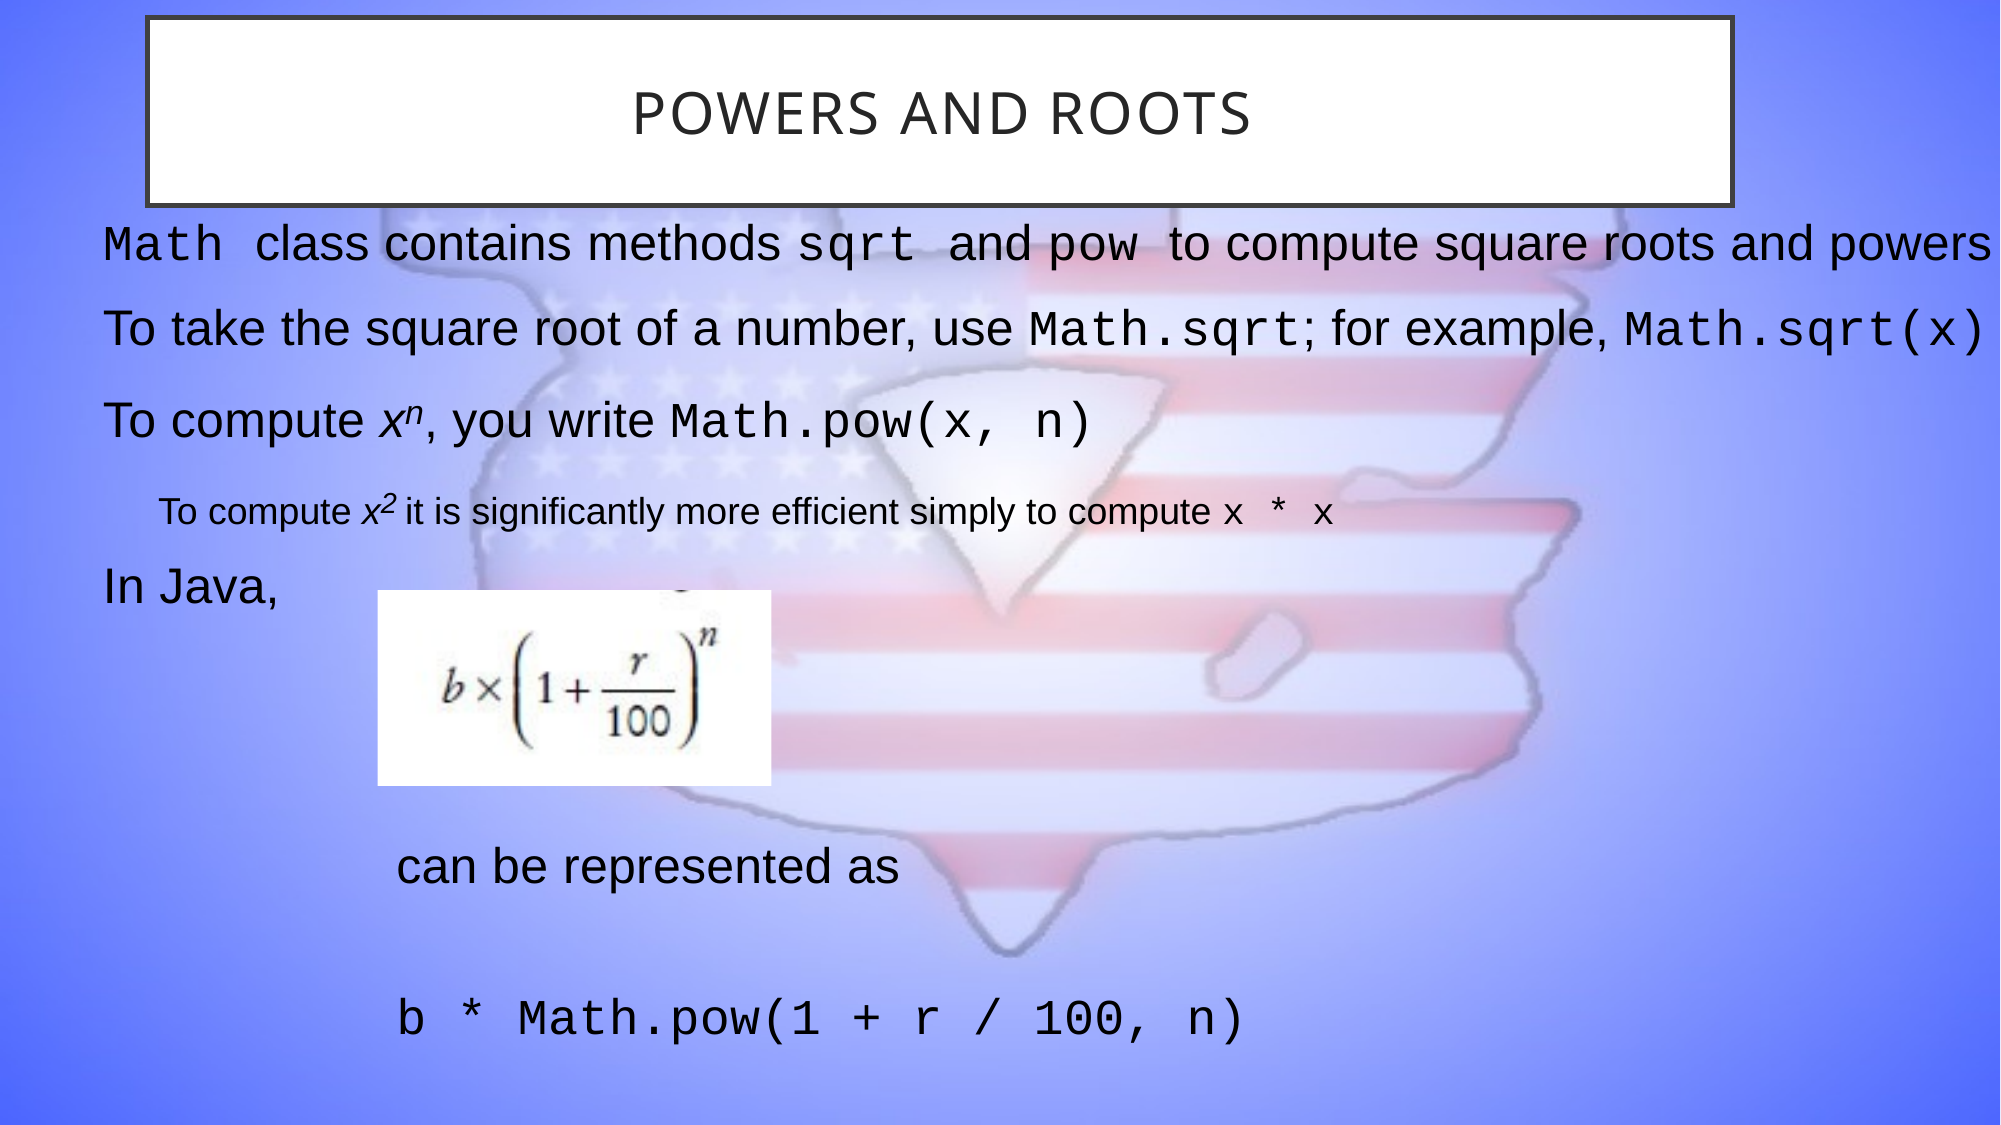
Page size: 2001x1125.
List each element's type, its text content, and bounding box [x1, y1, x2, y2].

text_box [377, 590, 772, 786]
title Powers and Roots [145, 15, 1735, 185]
picture [0, 0, 2001, 1125]
text_box can be represented as b * Math.pow(1 + r / 100, n) [393, 833, 1316, 1045]
text_box Math class contains methods sqrt and pow to compute square roots and powers To take the square root of a number, use Math.sqrt; for example, Math.sqrt(x) To compute xn, you write Math.pow(x, n) To compute x2 it is significantly more efficient simply to compute x * x In Java, [100, 185, 2000, 614]
